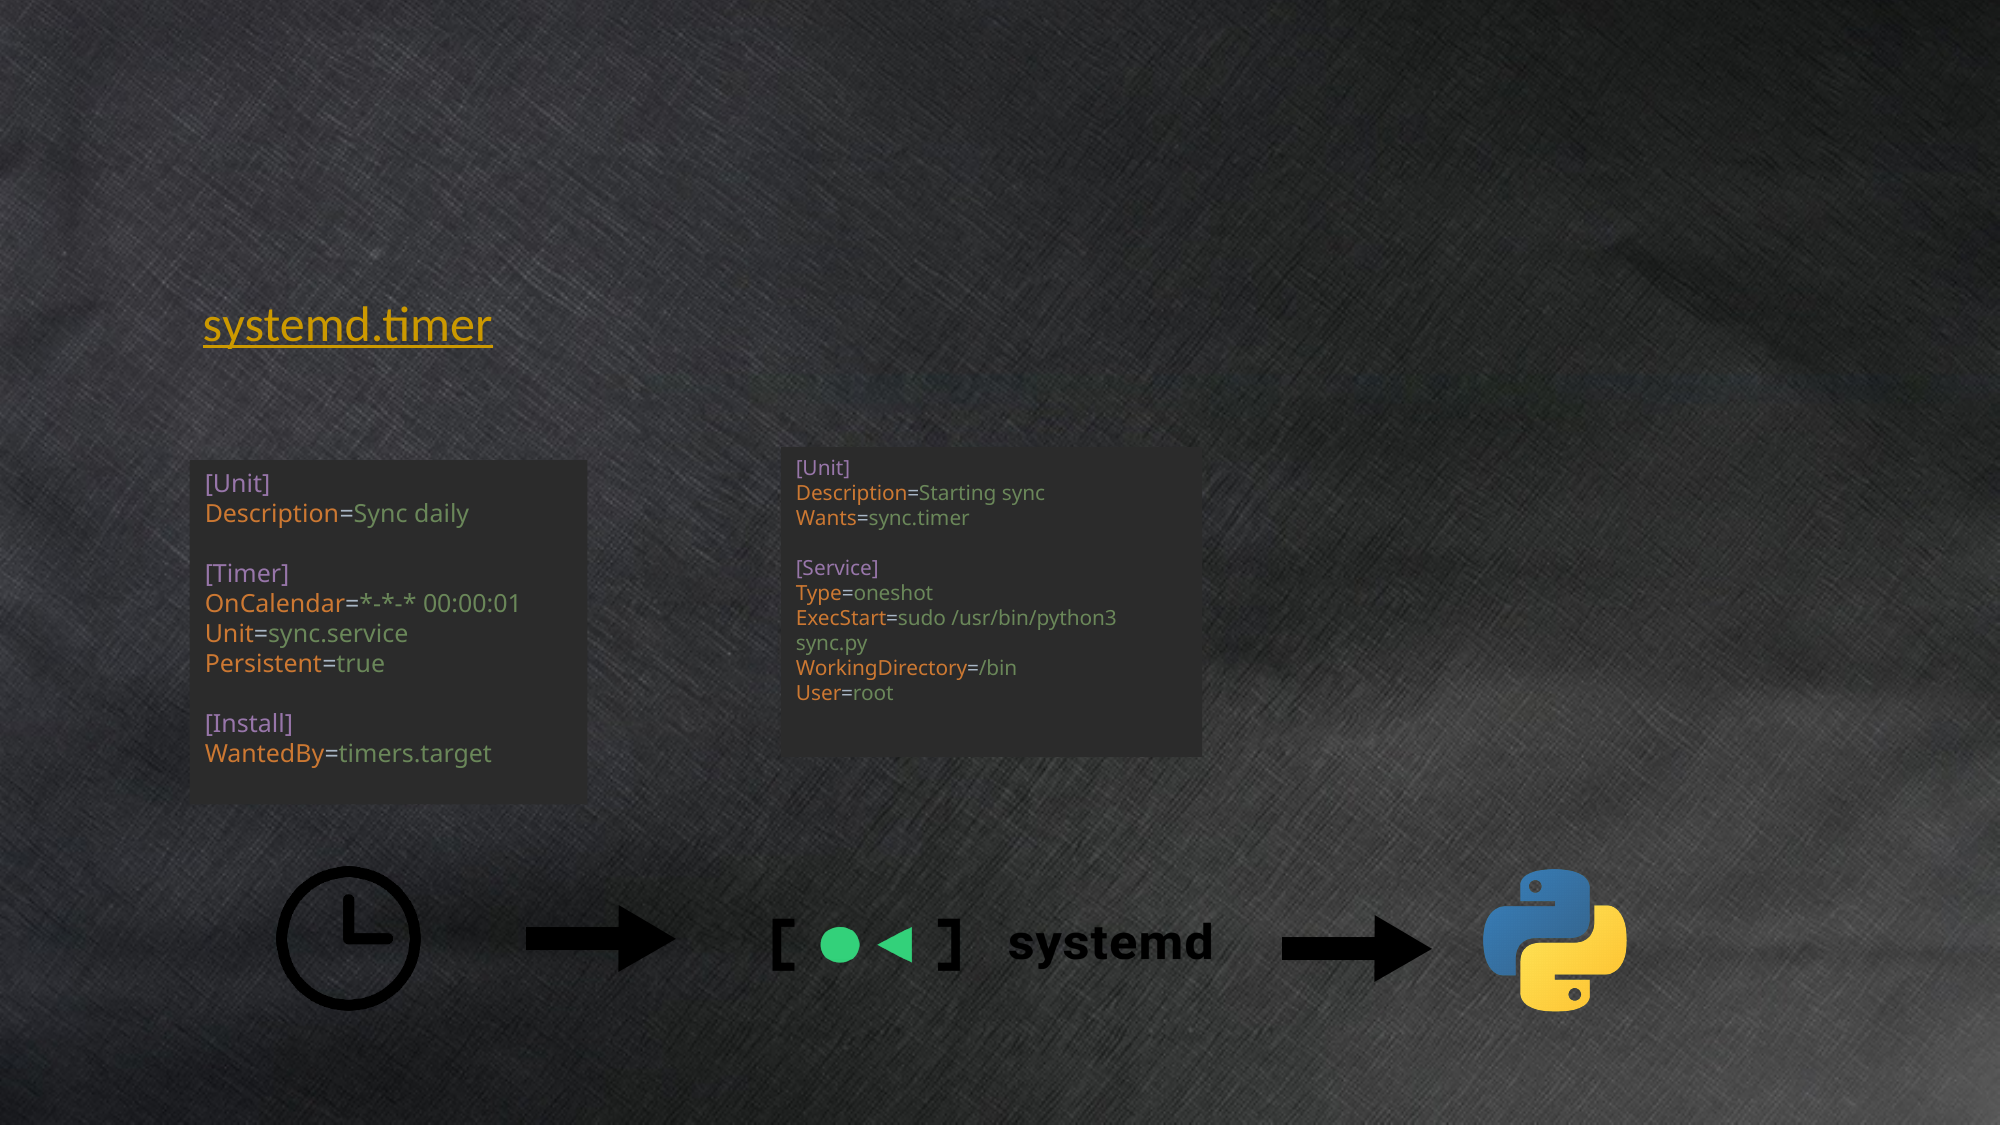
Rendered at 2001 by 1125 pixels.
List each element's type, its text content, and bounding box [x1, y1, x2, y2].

text_box systemd.timer [187, 284, 508, 359]
text_box [Unit] Description=Starting sync Wants=sync.timer [Service] Type=oneshot ExecStart=sudo /usr/bin/python3 sync.py WorkingDirectory=/bin User=root [780, 447, 1203, 757]
text_box [Unit] Description=Sync daily [Timer] OnCalendar=*-*-* 00:00:01 Unit=sync.service Persistent=true [Install] WantedBy=timers.target [189, 460, 588, 805]
picture [0, 0, 2000, 1125]
